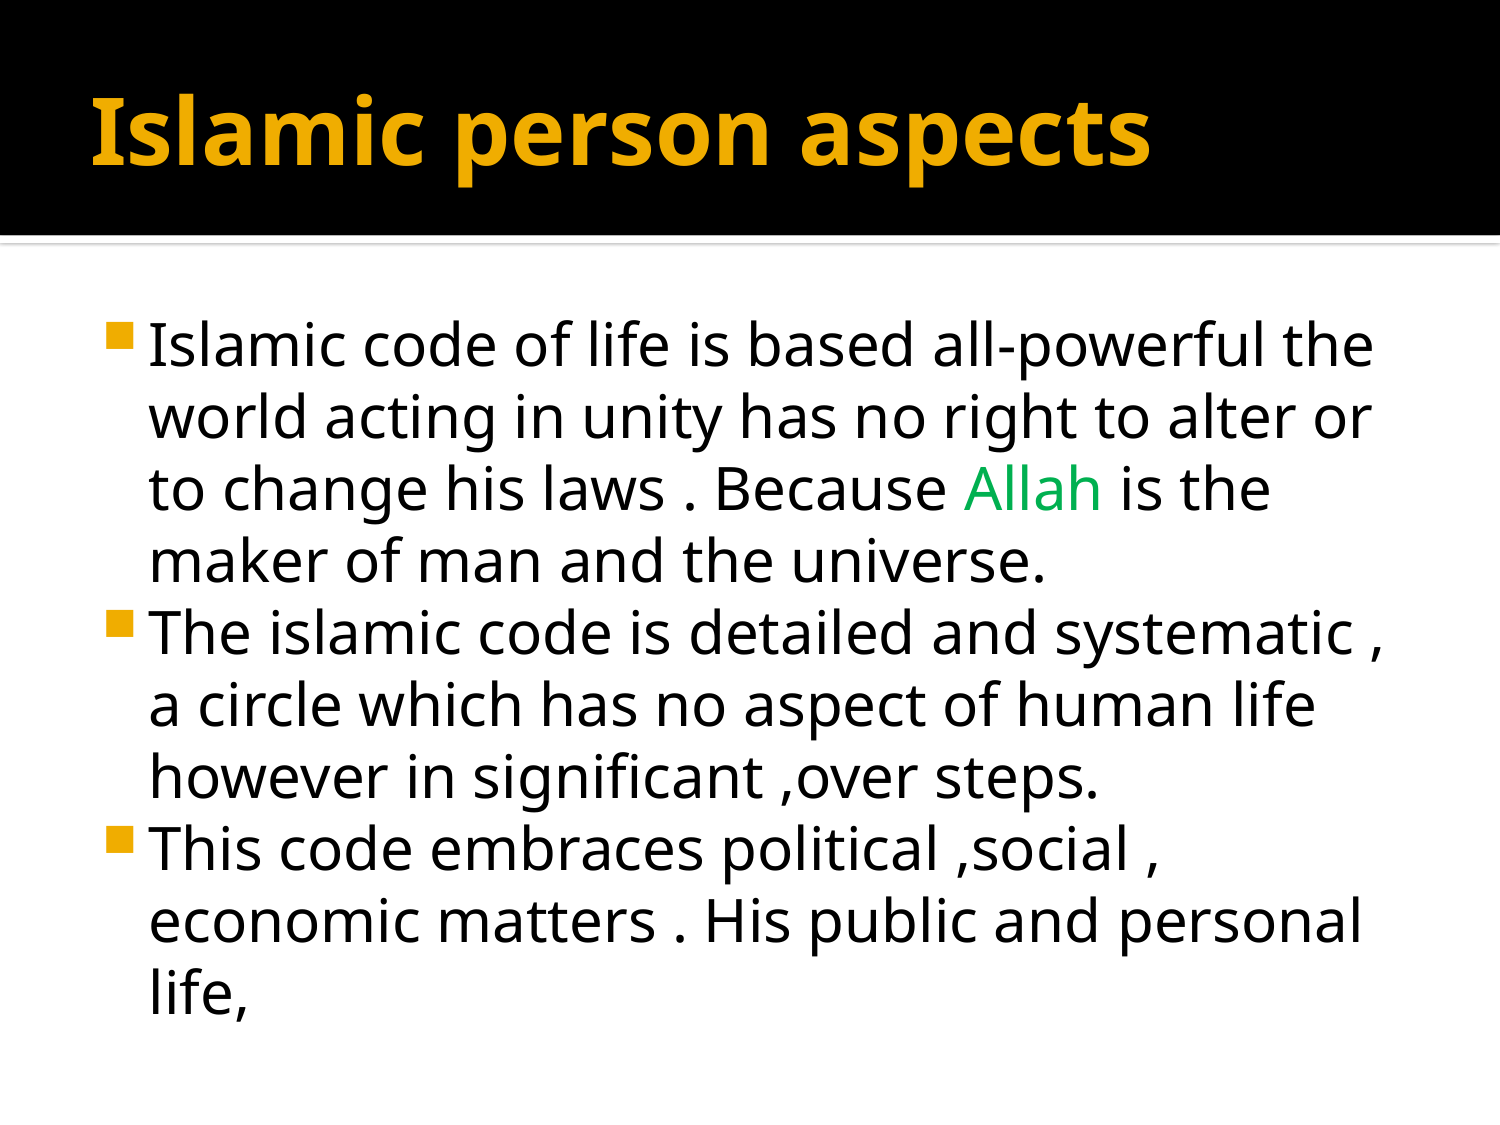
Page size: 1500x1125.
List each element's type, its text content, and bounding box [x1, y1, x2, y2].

list Islamic code of life is based all-powerful the world acting in unity has no right to alter or to change his laws . Because Allah is the maker of man and the universe. The islamic code is detailed and systematic , a circle which has no aspect of human life however in significant ,over steps. This code embraces political ,social , economic matters . His public and personal life, [75, 291, 1425, 1050]
title Islamic person aspects [75, 25, 1425, 231]
